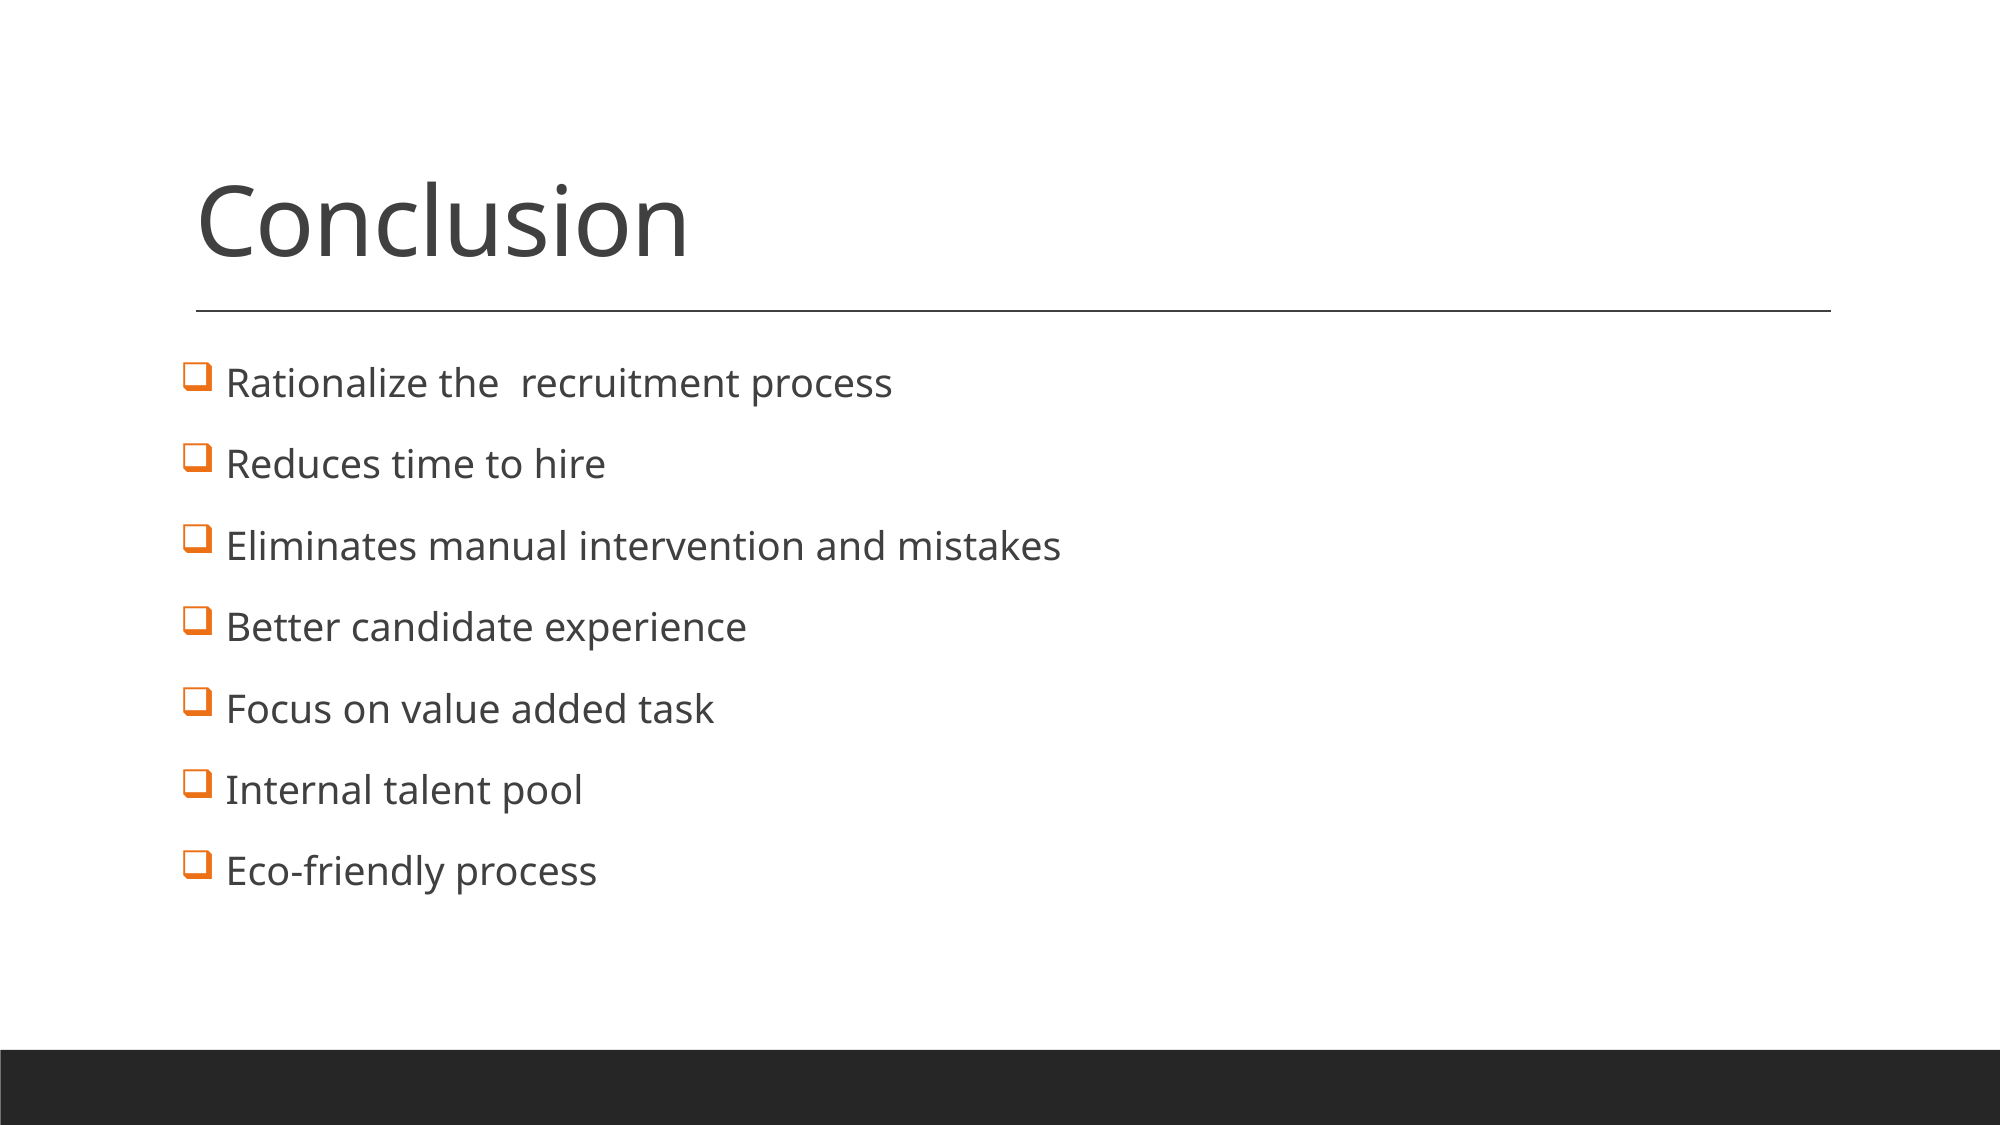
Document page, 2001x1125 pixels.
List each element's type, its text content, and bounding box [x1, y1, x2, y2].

list Rationalize the recruitment process Reduces time to hire Eliminates manual intervention and mistakes Better candidate experience Focus on value added task Internal talent pool Eco-friendly process [180, 345, 1830, 963]
title Conclusion [180, 47, 1830, 285]
